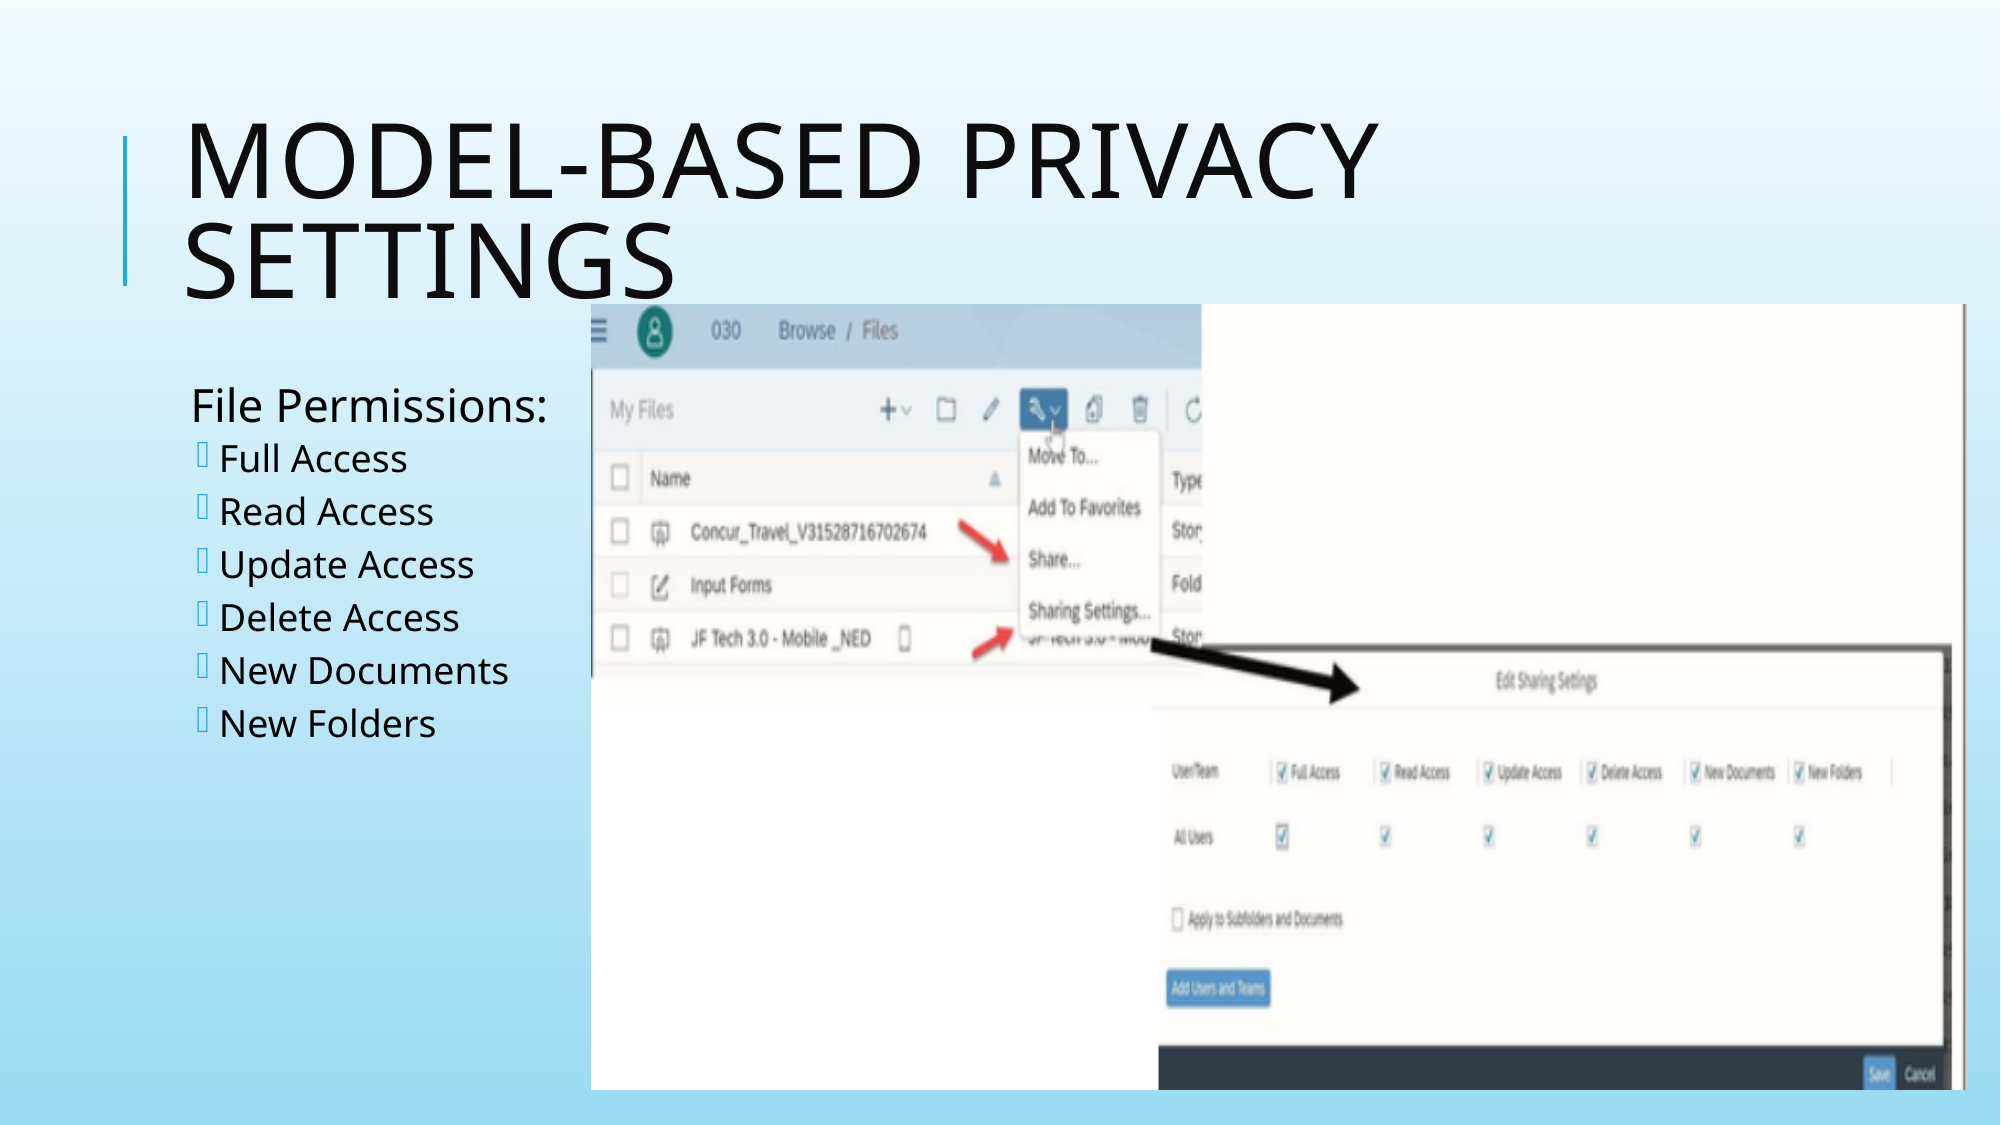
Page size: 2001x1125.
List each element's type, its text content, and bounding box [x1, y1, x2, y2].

title Model-Based privacy settings [168, 96, 1763, 342]
list File Permissions: Full Access Read Access Update Access Delete Access New Documents New Folders [168, 375, 584, 1035]
picture [591, 303, 1967, 1090]
